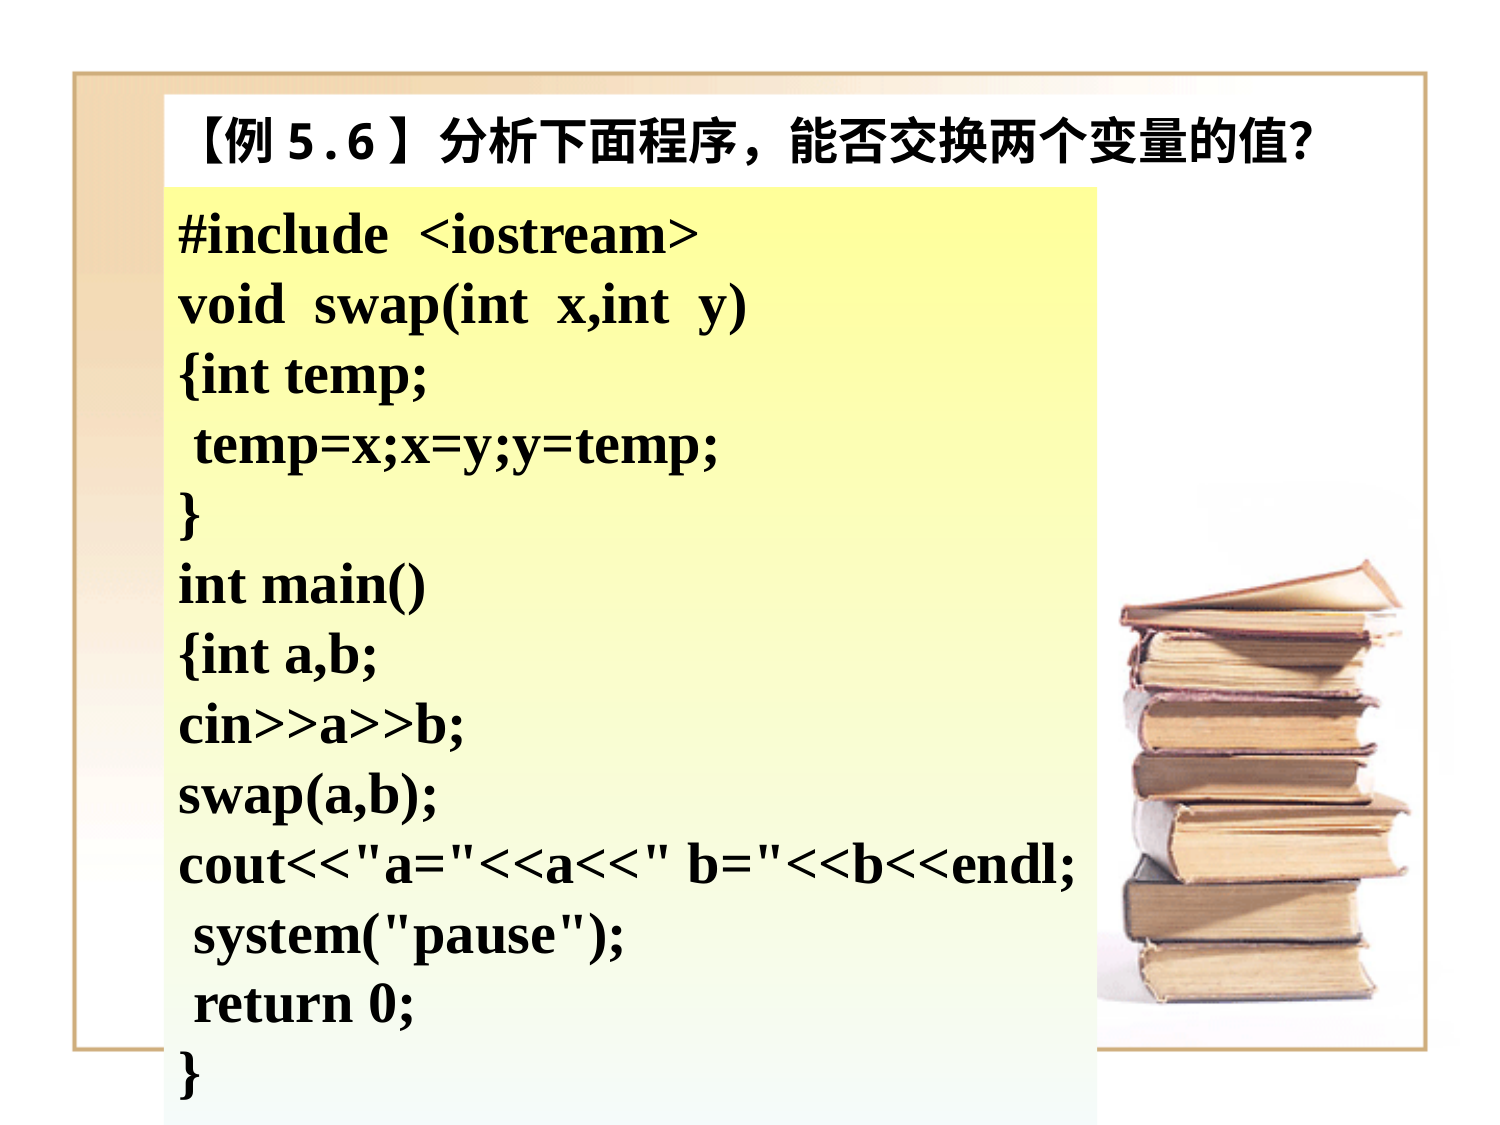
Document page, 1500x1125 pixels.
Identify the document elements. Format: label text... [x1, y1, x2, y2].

text_box 【例5.6】分析下面程序，能否交换两个变量的值？ [159, 101, 1410, 177]
text_box #include <iostream> void swap(int x,int y) {int temp; temp=x;x=y;y=temp; } int main() {int a,b; cin>>a>>b; swap(a,b); cout<<"a="<<a<<" b="<<b<<endl; system("pause"); return 0; } [163, 187, 1098, 1125]
picture [0, 0, 1500, 1125]
